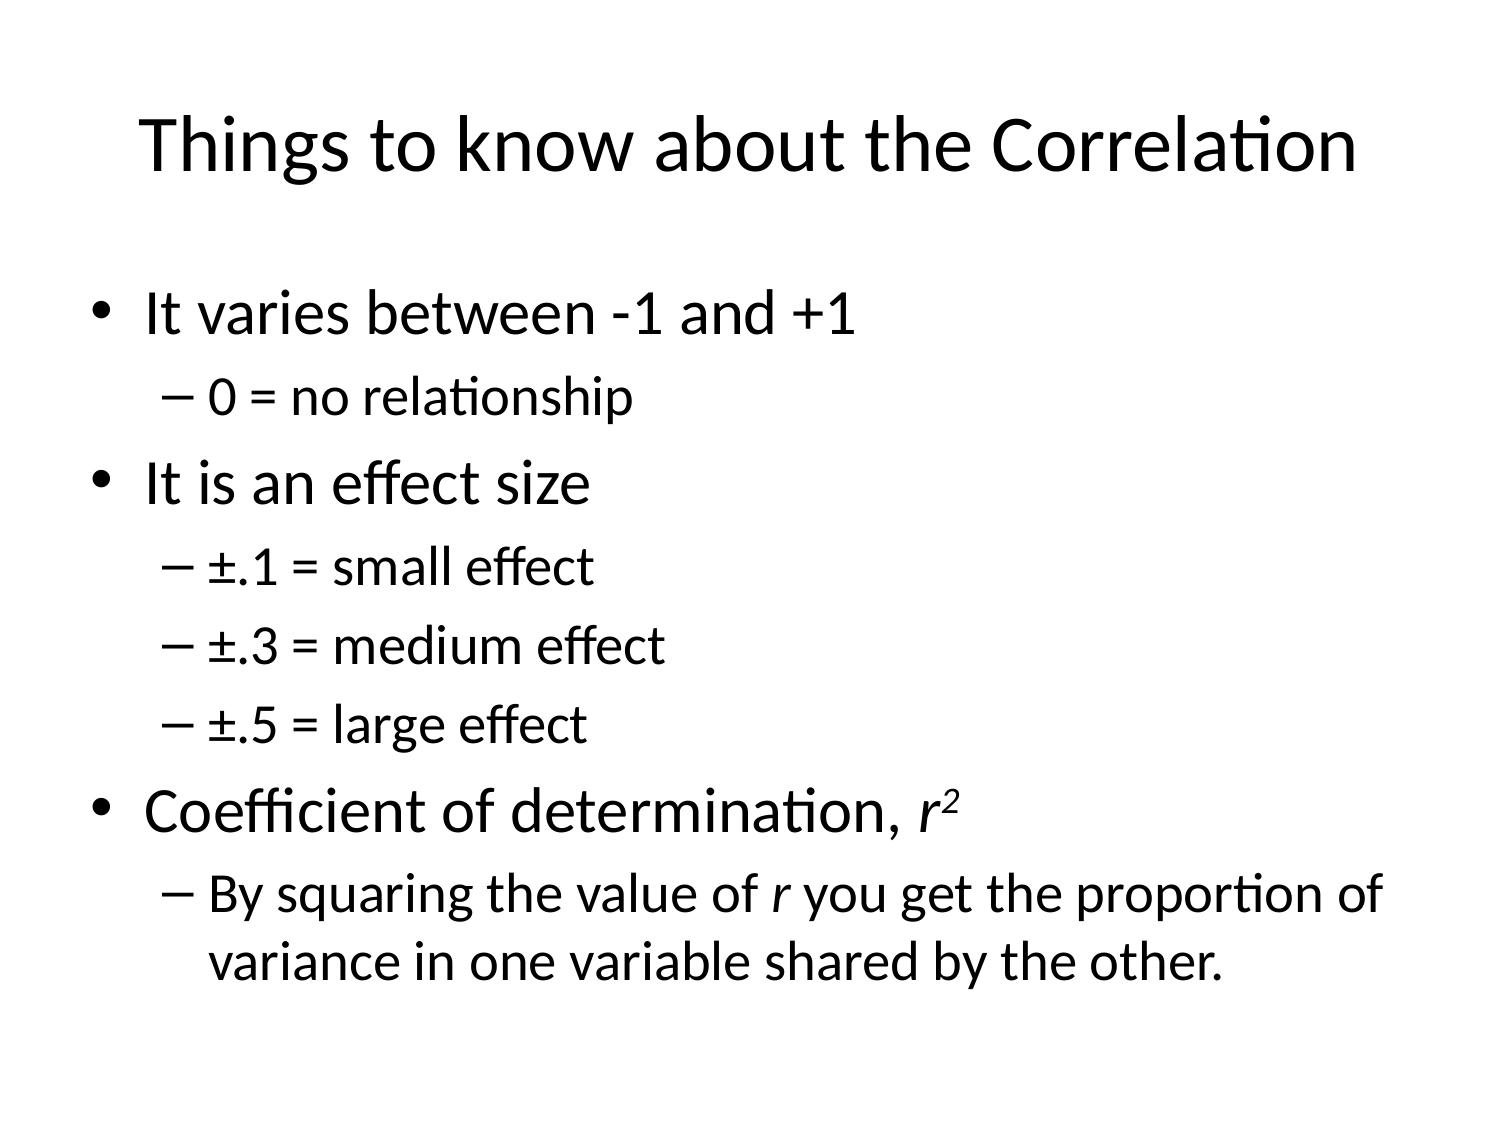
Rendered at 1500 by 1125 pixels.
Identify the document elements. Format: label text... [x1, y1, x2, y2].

title Things to know about the Correlation [75, 45, 1425, 233]
list It varies between -1 and +1 0 = no relationship It is an effect size ±.1 = small effect ±.3 = medium effect ±.5 = large effect Coefficient of determination, r2 By squaring the value of r you get the proportion of variance in one variable shared by the other. [75, 262, 1425, 1005]
